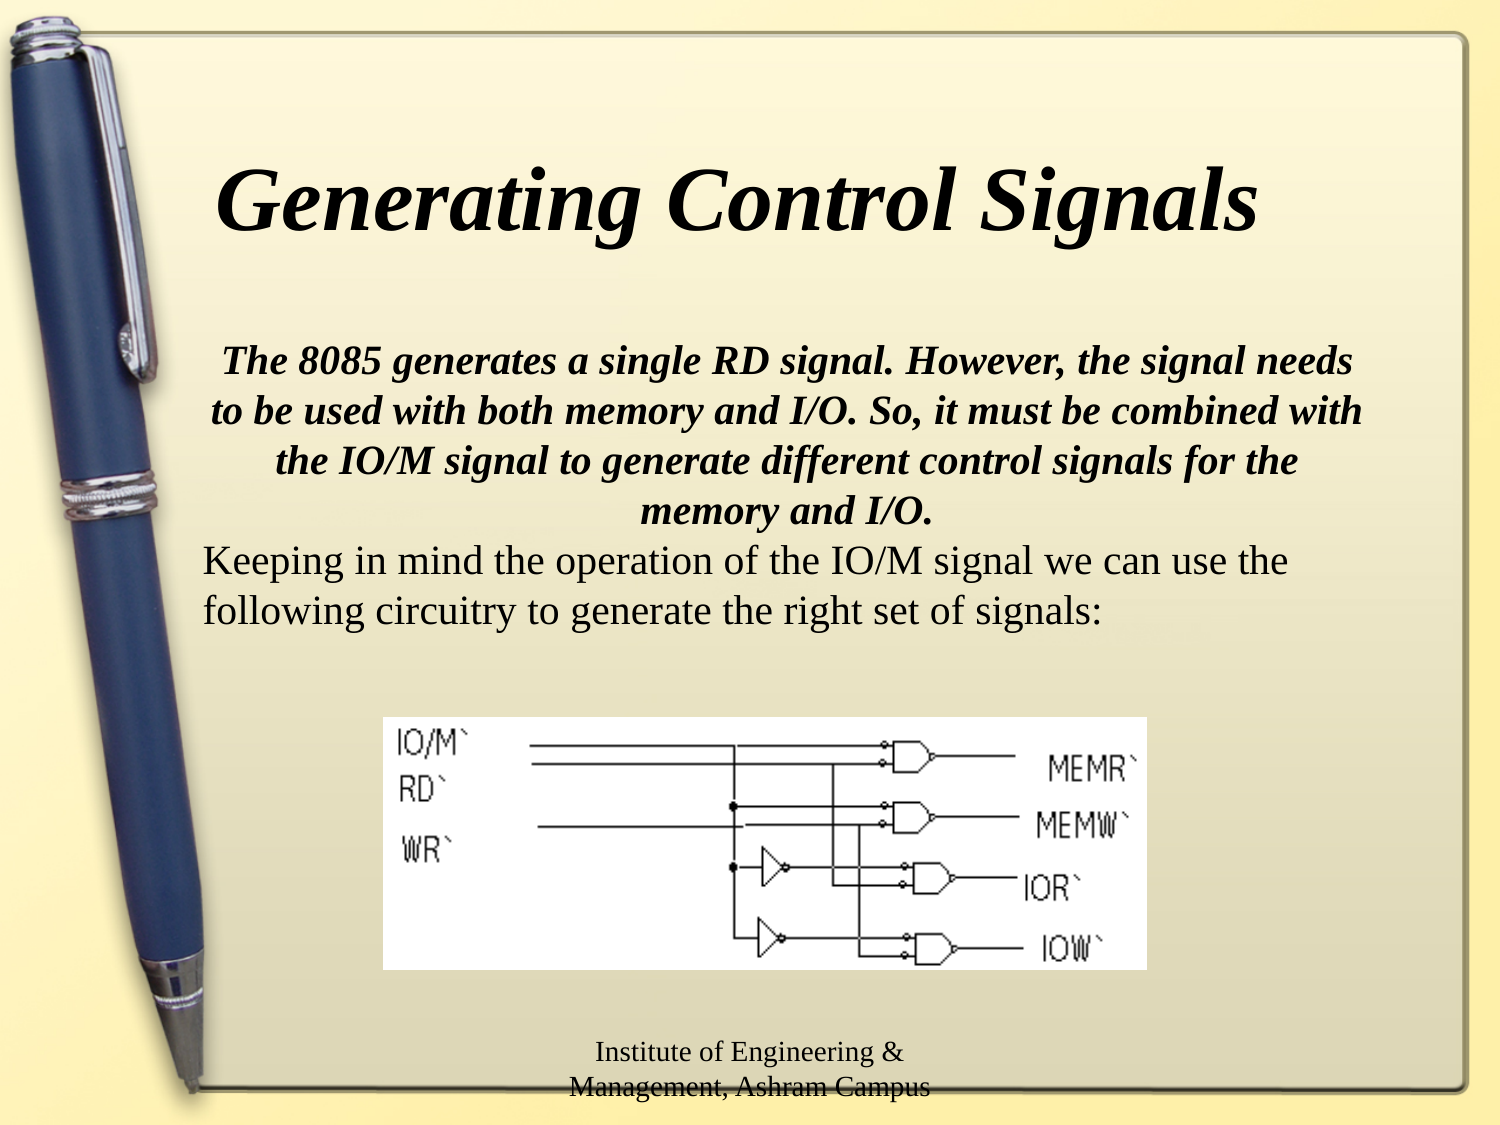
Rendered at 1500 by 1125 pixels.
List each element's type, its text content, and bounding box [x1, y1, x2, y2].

title Generating Control Signals [112, 99, 1388, 288]
list The 8085 generates a single RD signal. However, the signal needs to be used with both memory and I/O. So, it must be combined with the IO/M signal to generate different control signals for the memory and I/O. Keeping in mind the operation of the IO/M signal we can use the following circuitry to generate the right set of signals: [187, 324, 1388, 1000]
title The Overall Picture [379, 719, 1151, 976]
text_box Institute of Engineering & Management, Ashram Campus [512, 1024, 988, 1100]
picture [0, 0, 1500, 1125]
